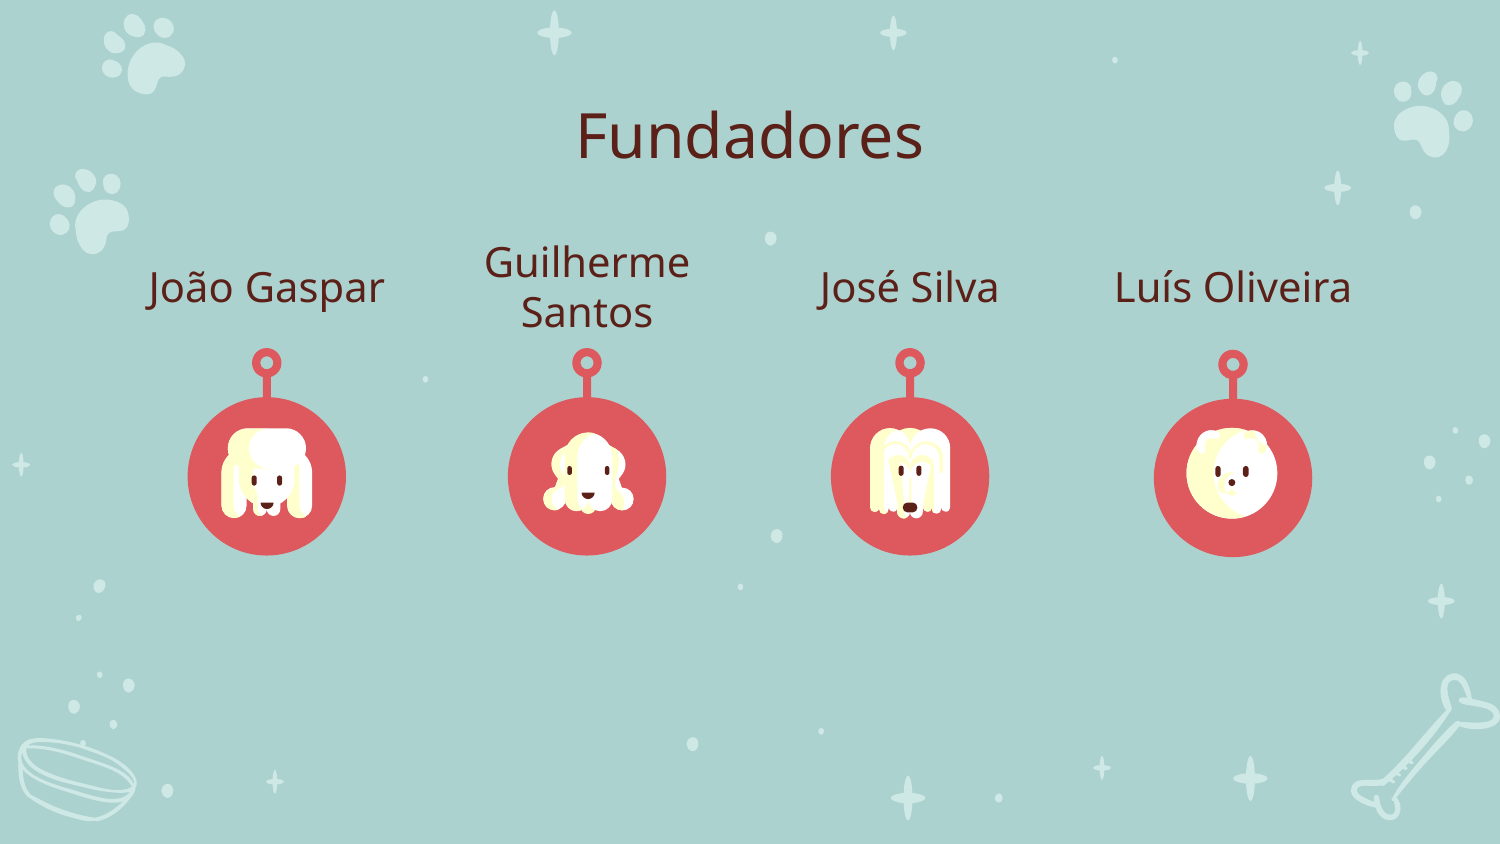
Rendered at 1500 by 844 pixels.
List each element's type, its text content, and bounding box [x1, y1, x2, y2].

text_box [542, 432, 634, 515]
subtitle Guilherme Santos [435, 235, 739, 336]
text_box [869, 427, 951, 519]
subtitle José Silva [758, 235, 1062, 336]
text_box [1153, 349, 1313, 558]
title Fundadores [51, 86, 1449, 181]
subtitle João Gaspar [115, 235, 419, 336]
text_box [507, 347, 667, 556]
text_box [221, 428, 313, 519]
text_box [187, 347, 347, 556]
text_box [830, 347, 990, 556]
subtitle Luís Oliveira [1081, 235, 1385, 336]
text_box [1186, 427, 1278, 519]
